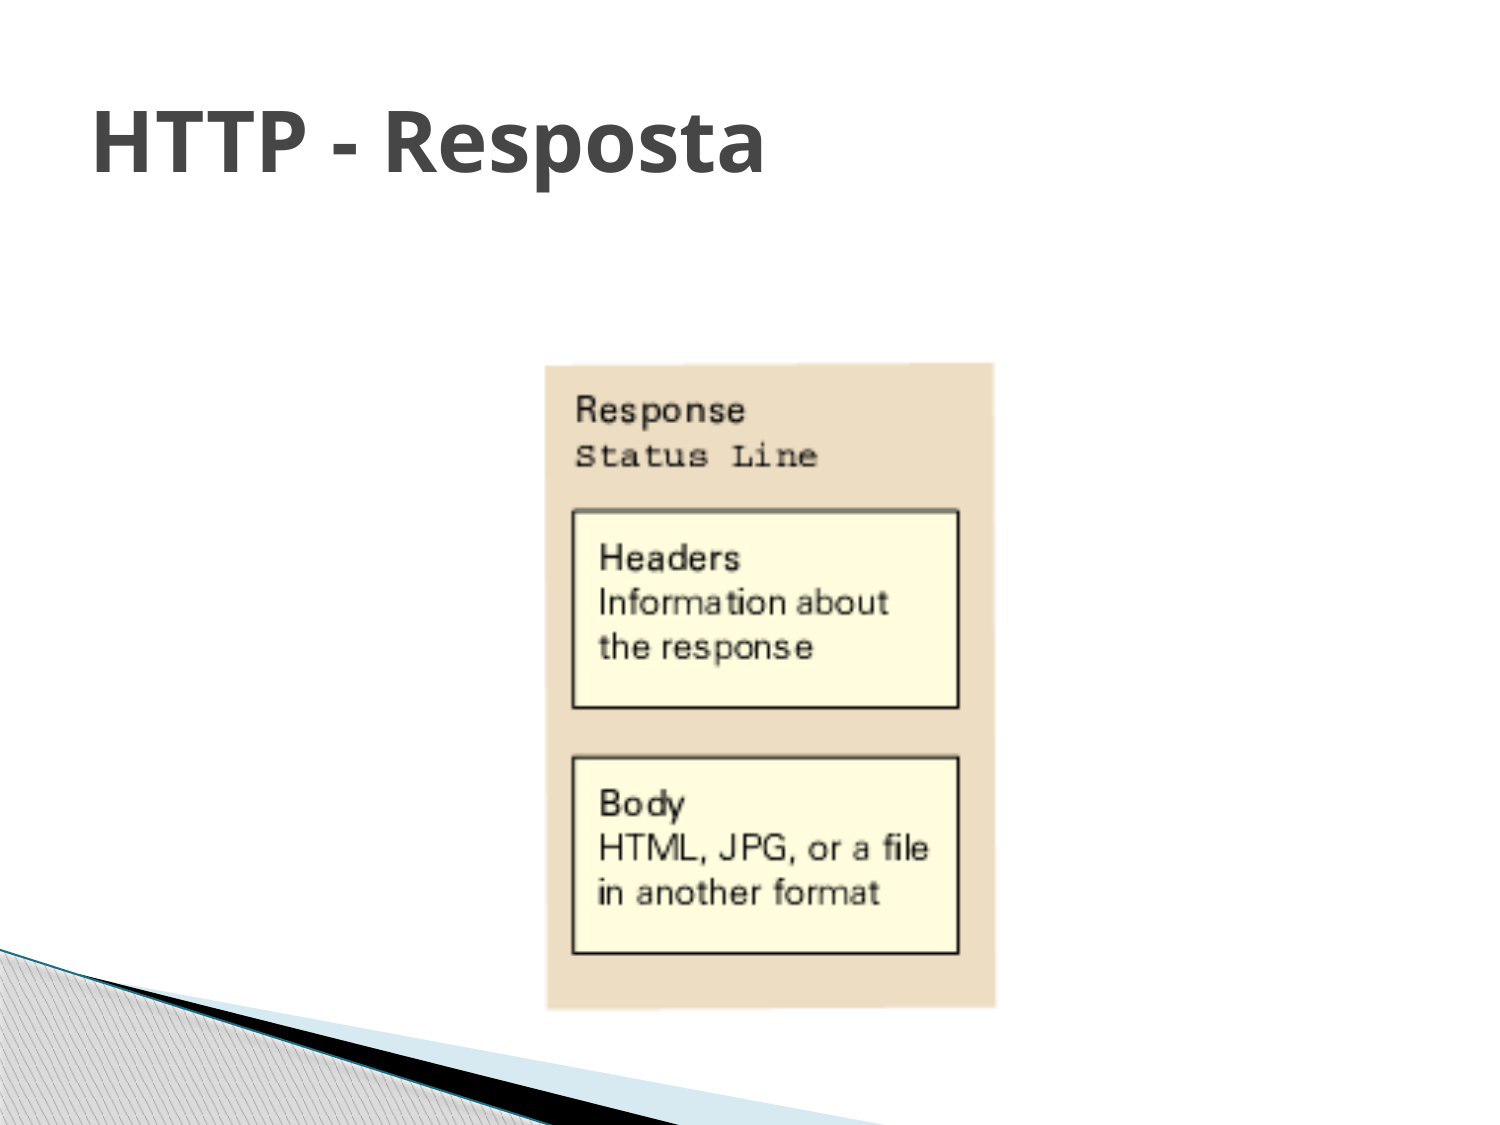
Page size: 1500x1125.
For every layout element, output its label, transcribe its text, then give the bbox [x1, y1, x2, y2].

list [537, 349, 1008, 1024]
title HTTP - Resposta [75, 45, 1425, 233]
